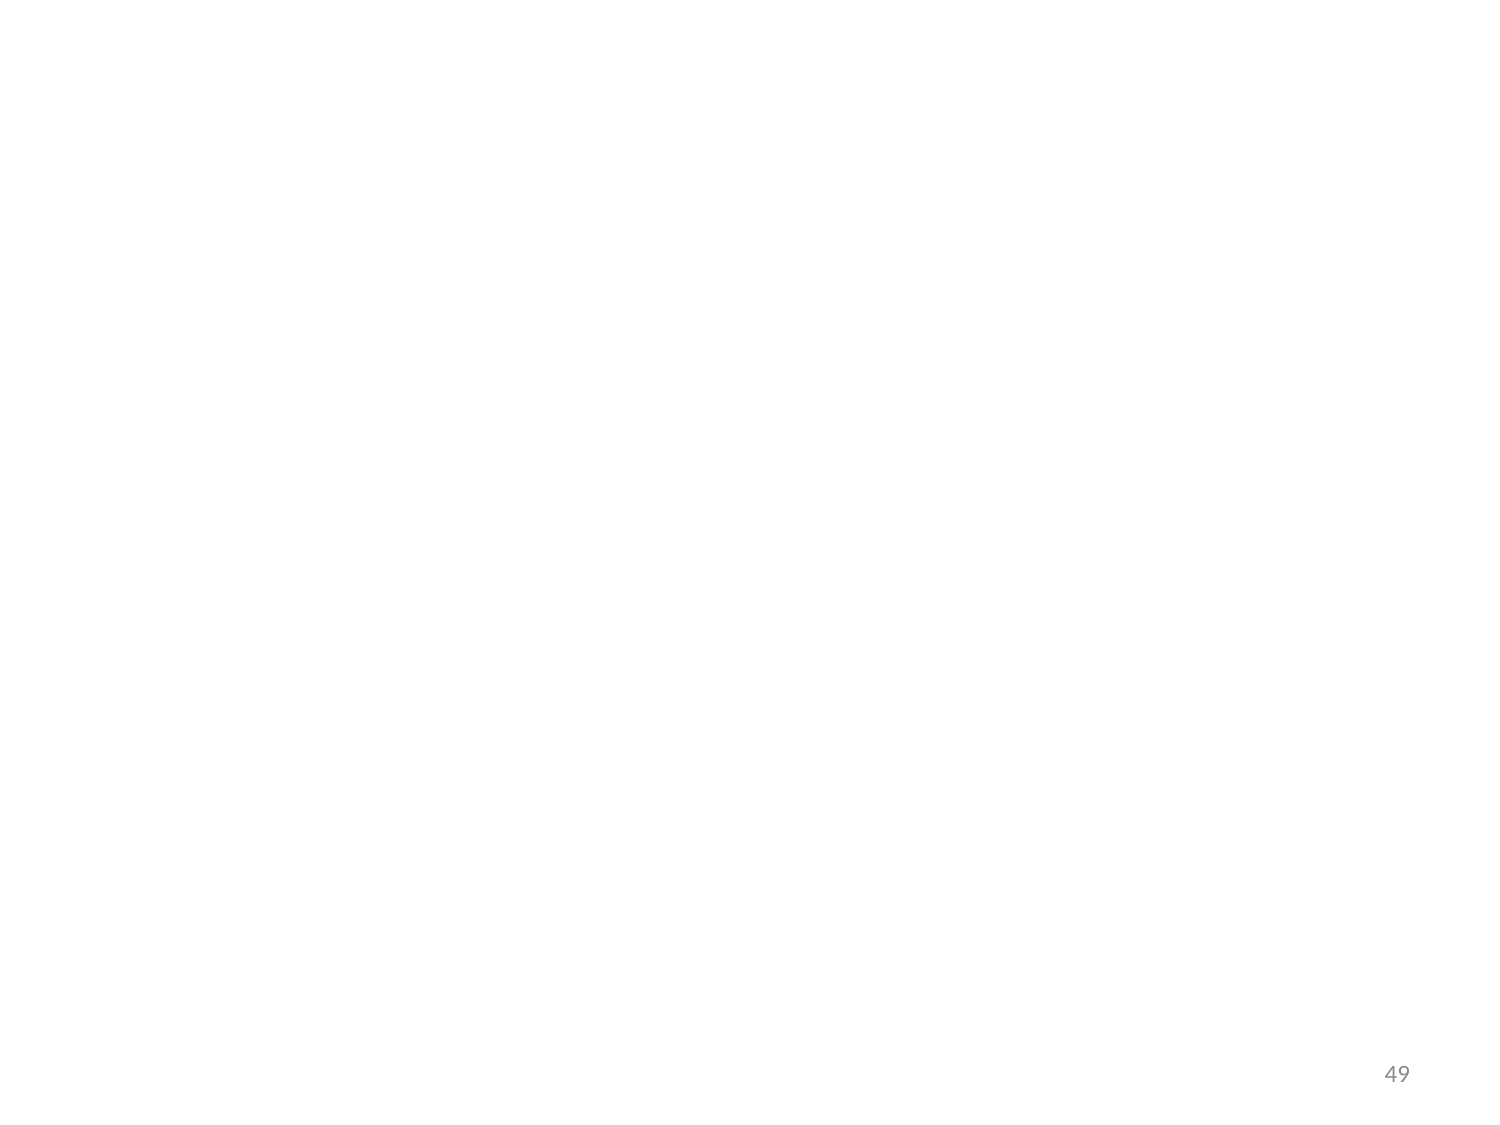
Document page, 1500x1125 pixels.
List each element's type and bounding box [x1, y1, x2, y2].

slide_number [1074, 1042, 1425, 1103]
